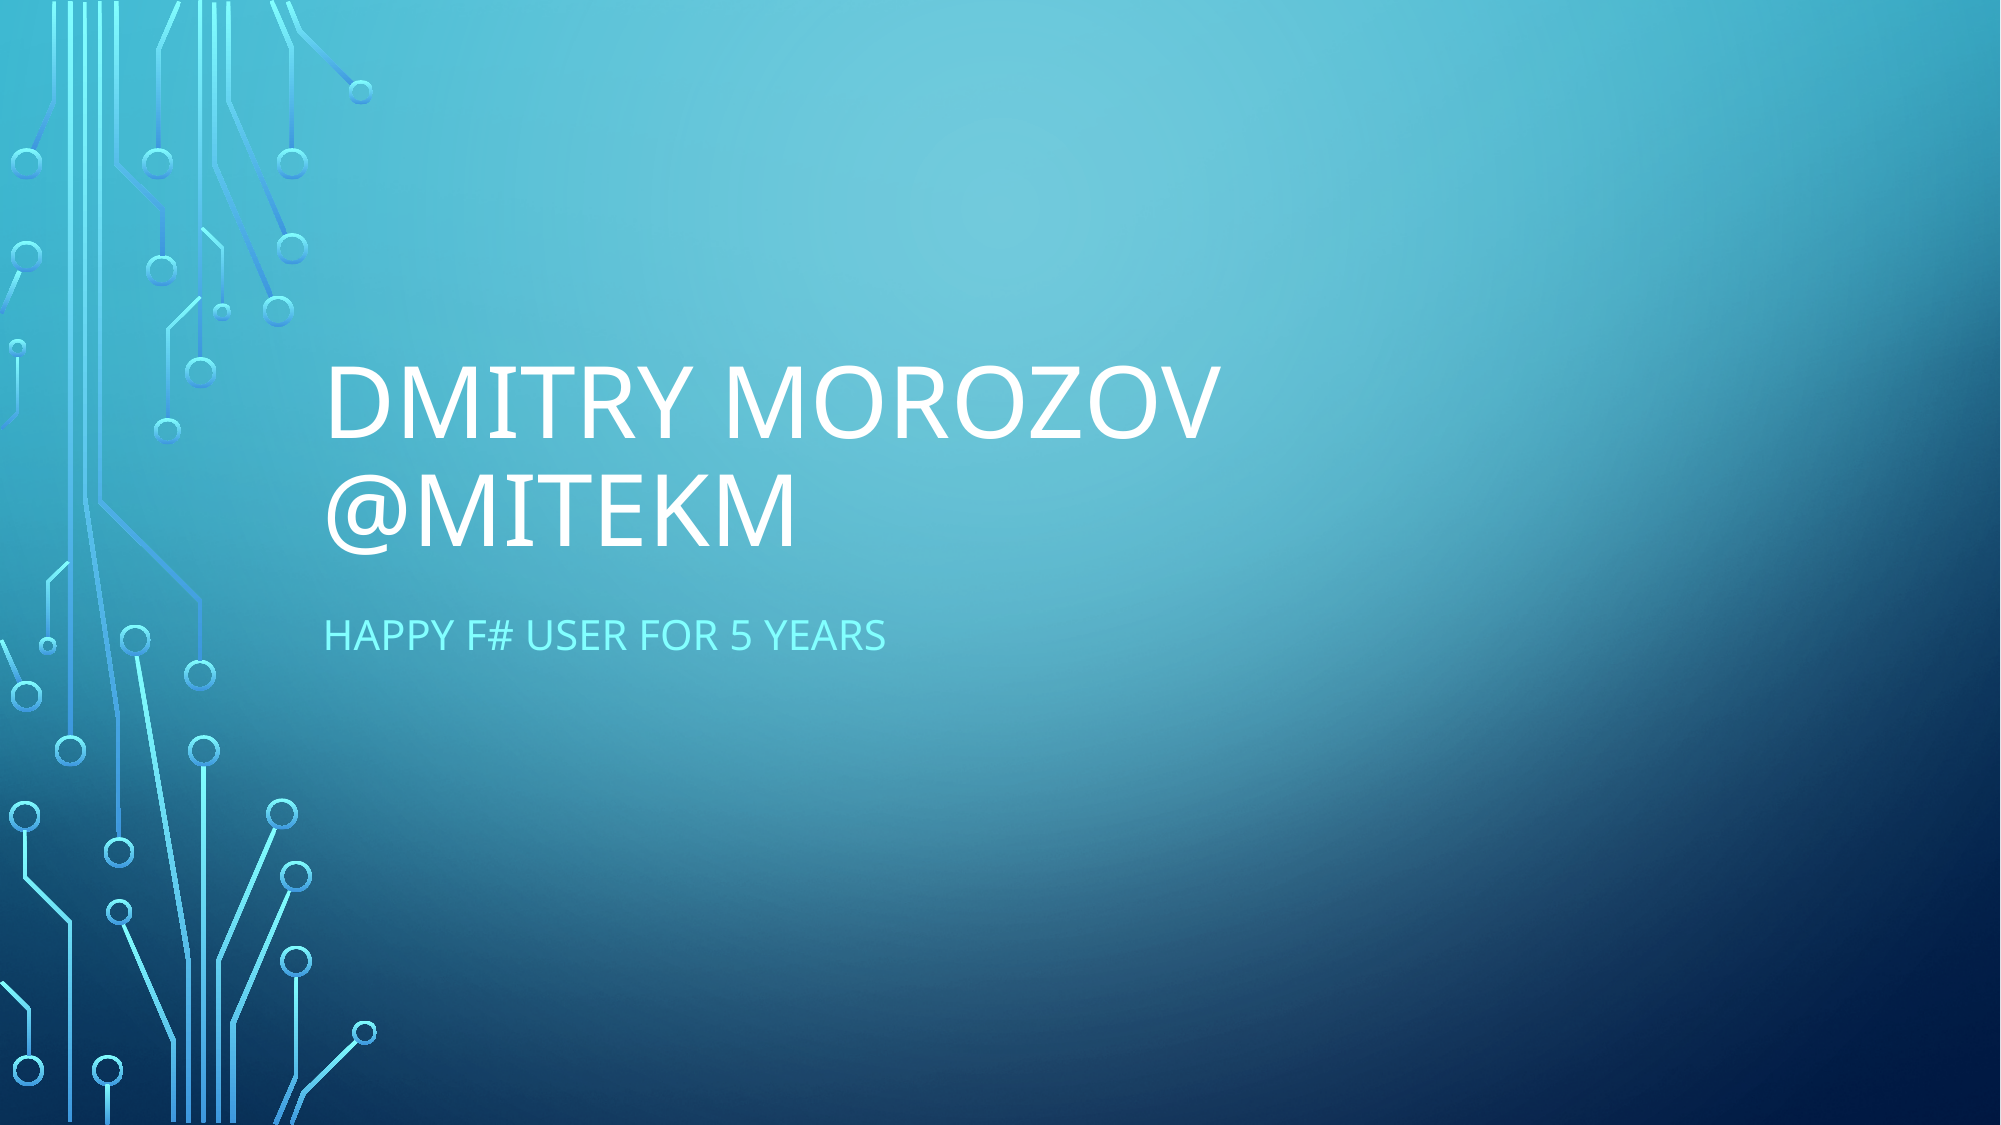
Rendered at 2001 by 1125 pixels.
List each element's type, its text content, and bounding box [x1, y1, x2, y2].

subtitle Happy F# user for 5 years [307, 590, 1750, 863]
title Dmitry morozov @mitekm [307, 184, 1750, 576]
